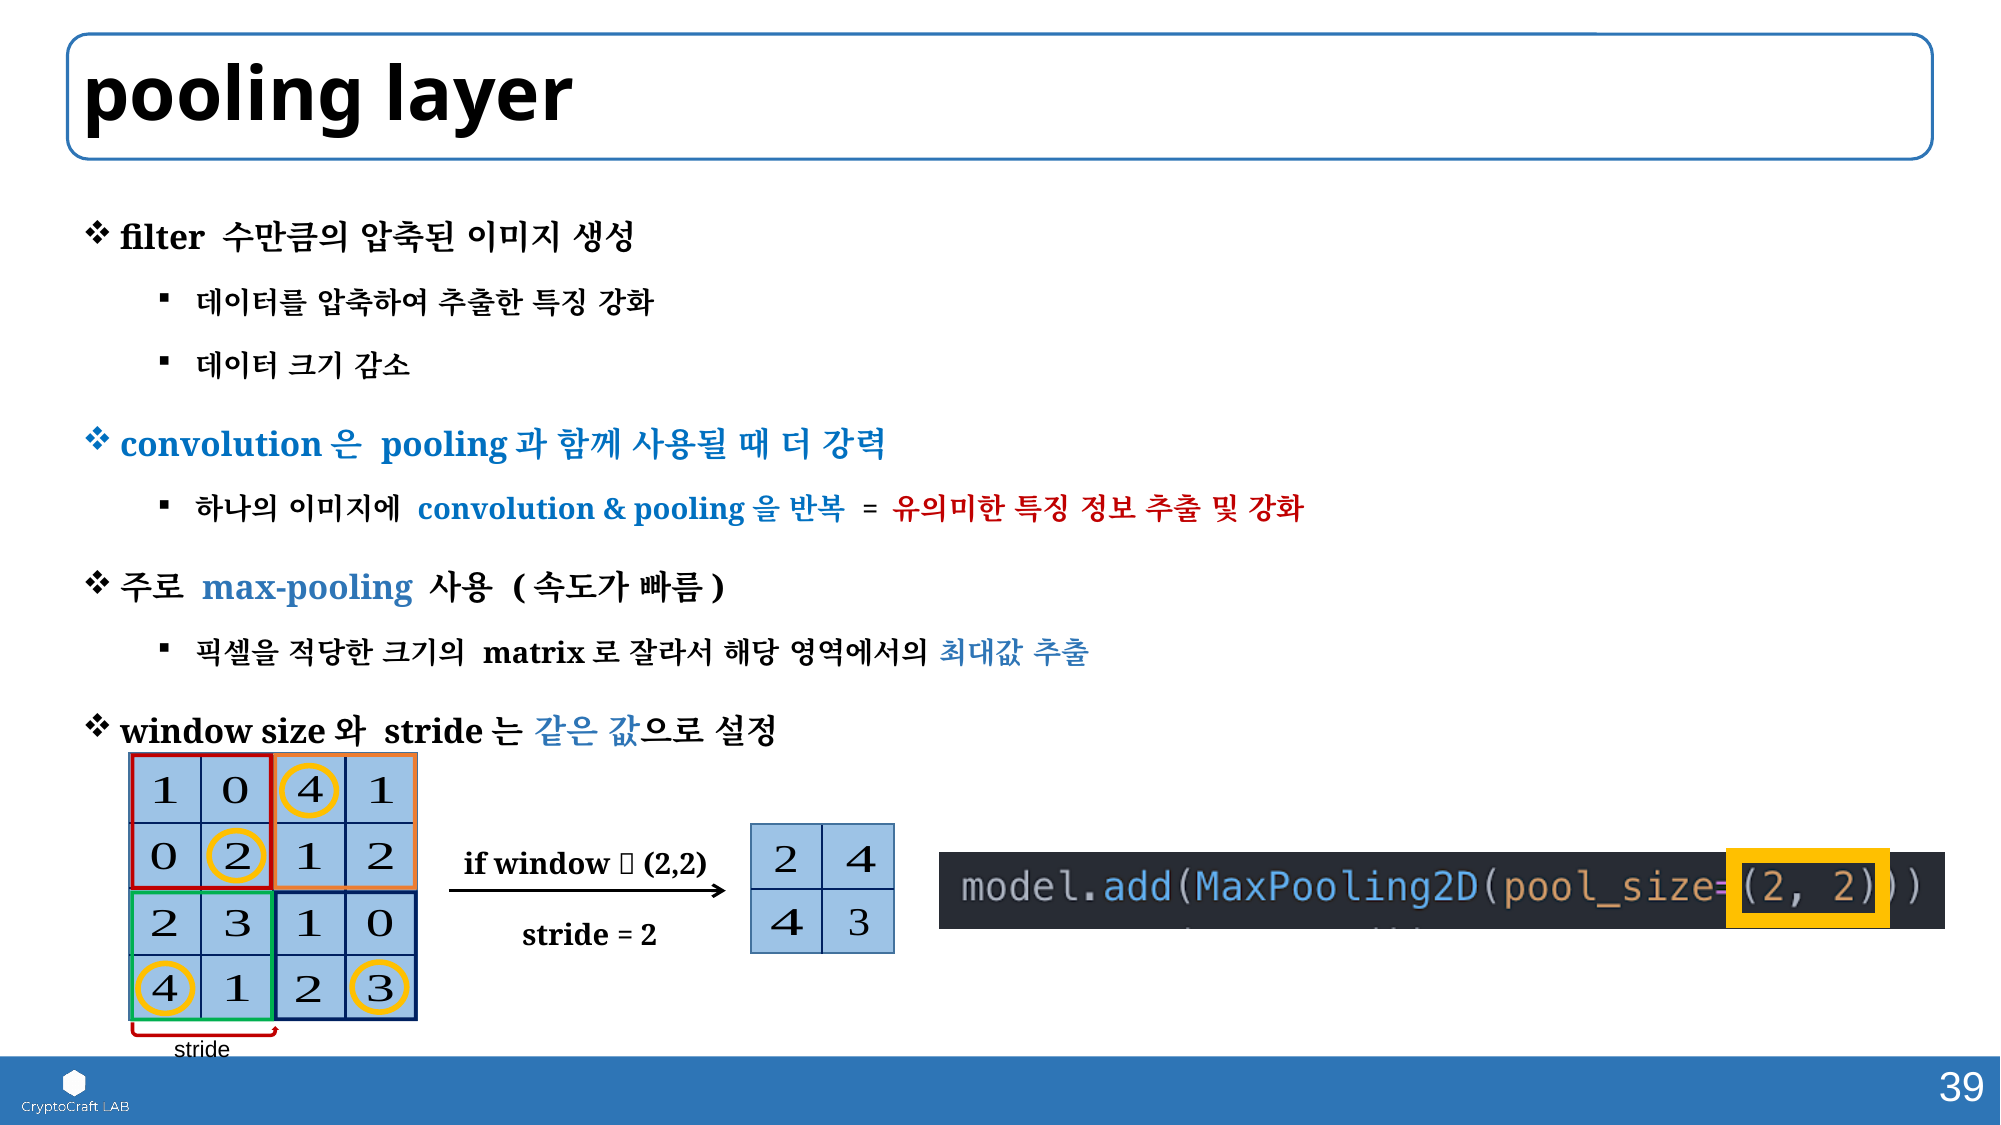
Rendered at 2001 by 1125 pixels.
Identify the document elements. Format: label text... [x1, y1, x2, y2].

picture [13, 1061, 138, 1123]
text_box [129, 753, 894, 1070]
list filter 수만큼의 압축된 이미지 생성 데이터를 압축하여 추출한 특징 강화 데이터 크기 감소 convolution은 pooling과 함께 사용될 때 더 강력 하나의 이미지에 convolution & pooling을 반복 = 유의미한 특징 정보 추출 및 강화 주로 max-pooling 사용 (속도가 빠름) 픽셀을 적당한 크기의 matrix로 잘라서 해당 영역에서의 최대값 추출 window size와 stride는 같은 값으로 설정 [67, 189, 1933, 1019]
text_box [1726, 848, 1890, 852]
title pooling layer [67, 34, 1933, 160]
picture [939, 852, 1946, 929]
